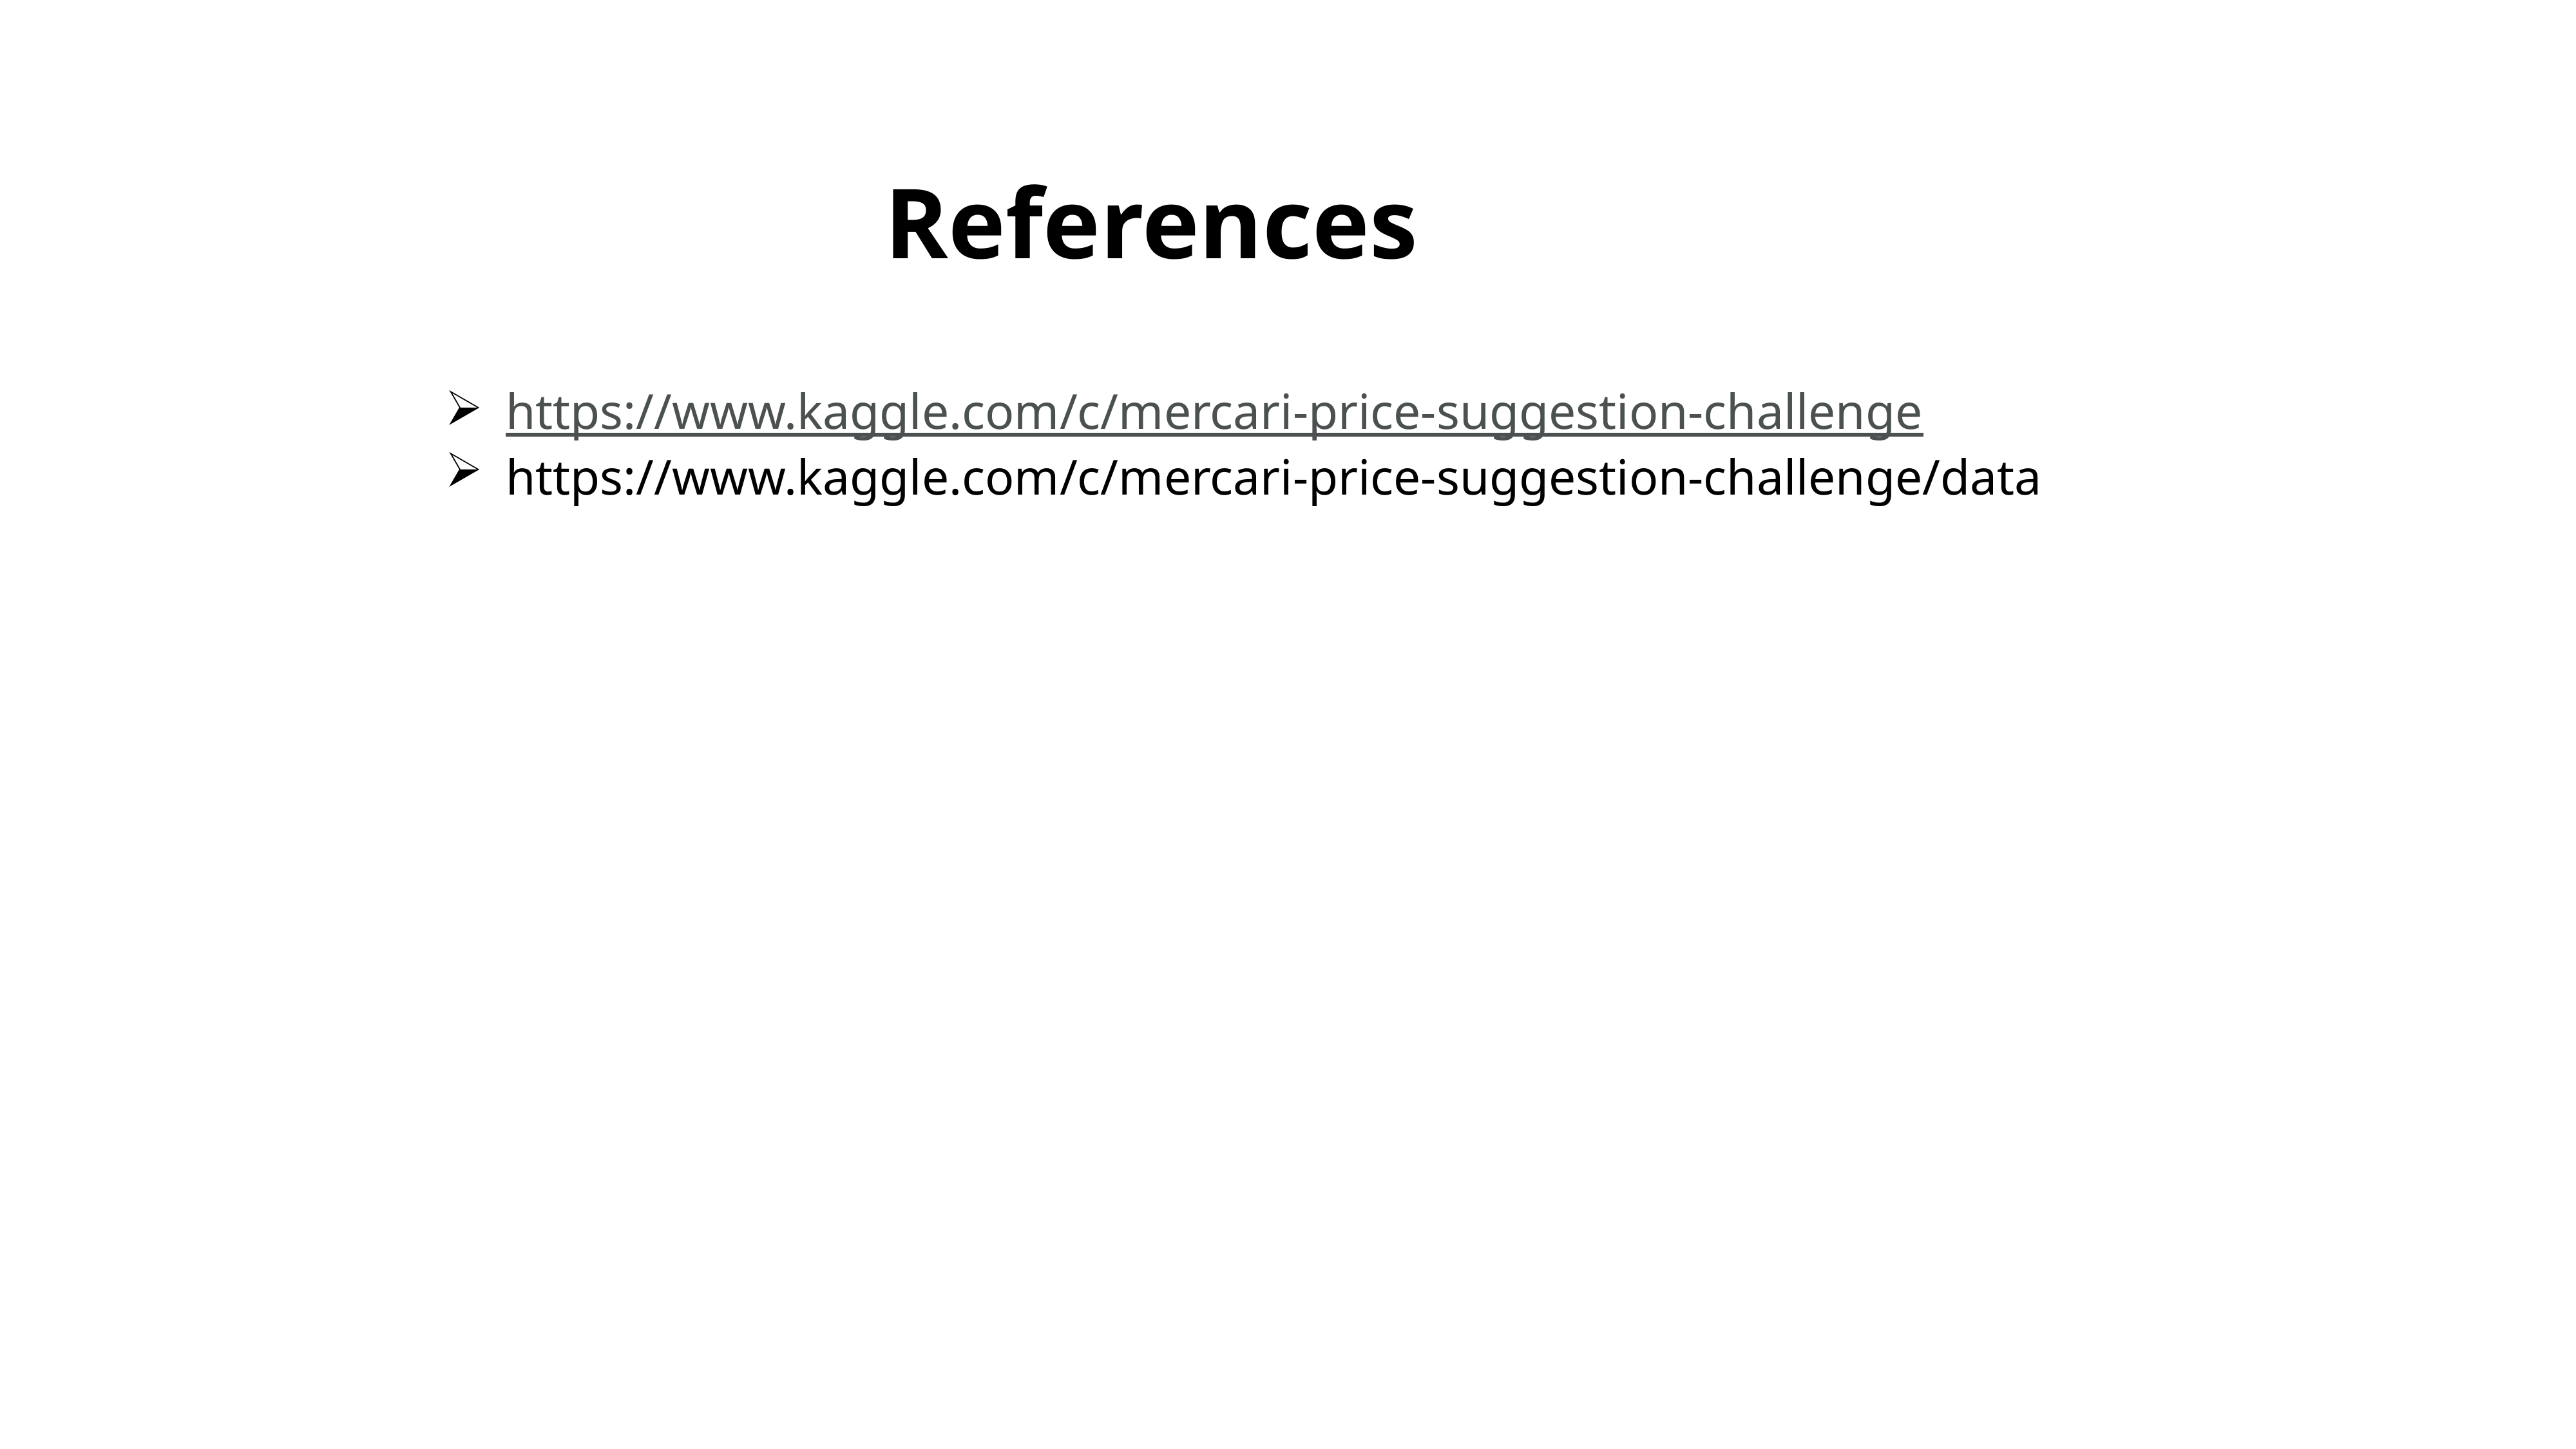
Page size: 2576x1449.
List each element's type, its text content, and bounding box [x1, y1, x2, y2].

text_box References [875, 156, 1427, 283]
text_box https://www.kaggle.com/c/mercari-price-suggestion-challenge https://www.kaggle.com/c/mercari-price-suggestion-challenge/data [435, 376, 2053, 568]
